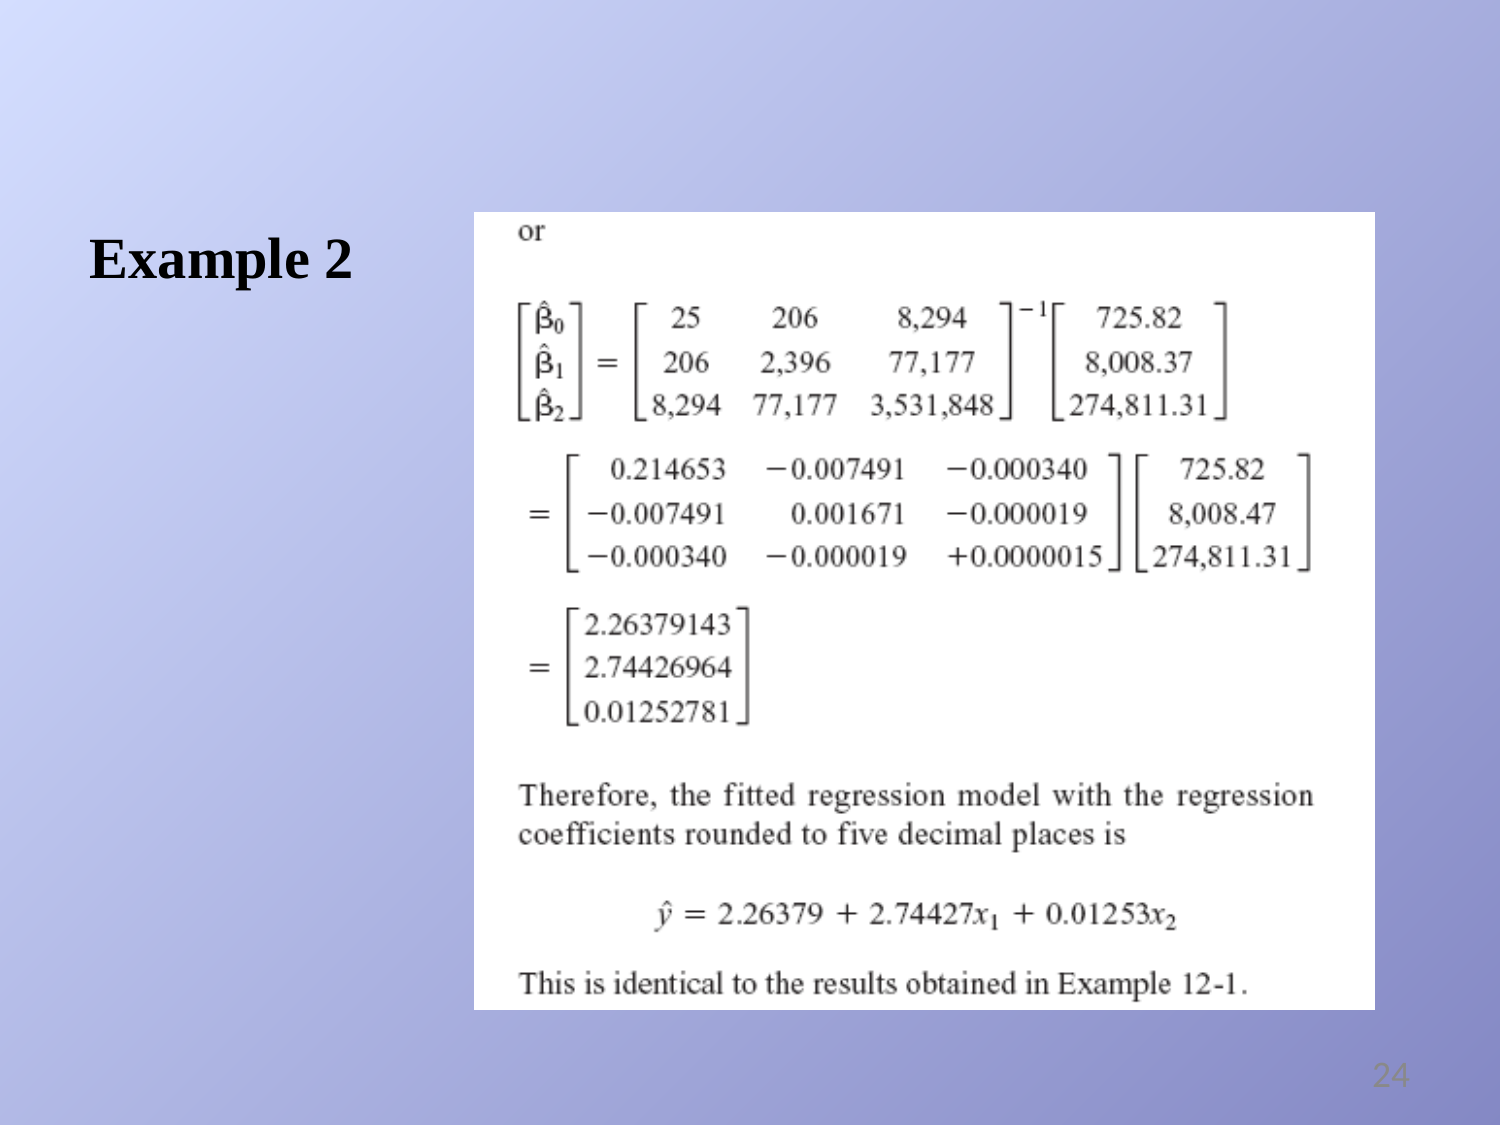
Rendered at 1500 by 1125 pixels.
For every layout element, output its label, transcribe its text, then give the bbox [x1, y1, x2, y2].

text_box Example 2 [74, 212, 450, 298]
picture [474, 212, 1376, 1010]
slide_number 24 [1074, 1042, 1425, 1103]
